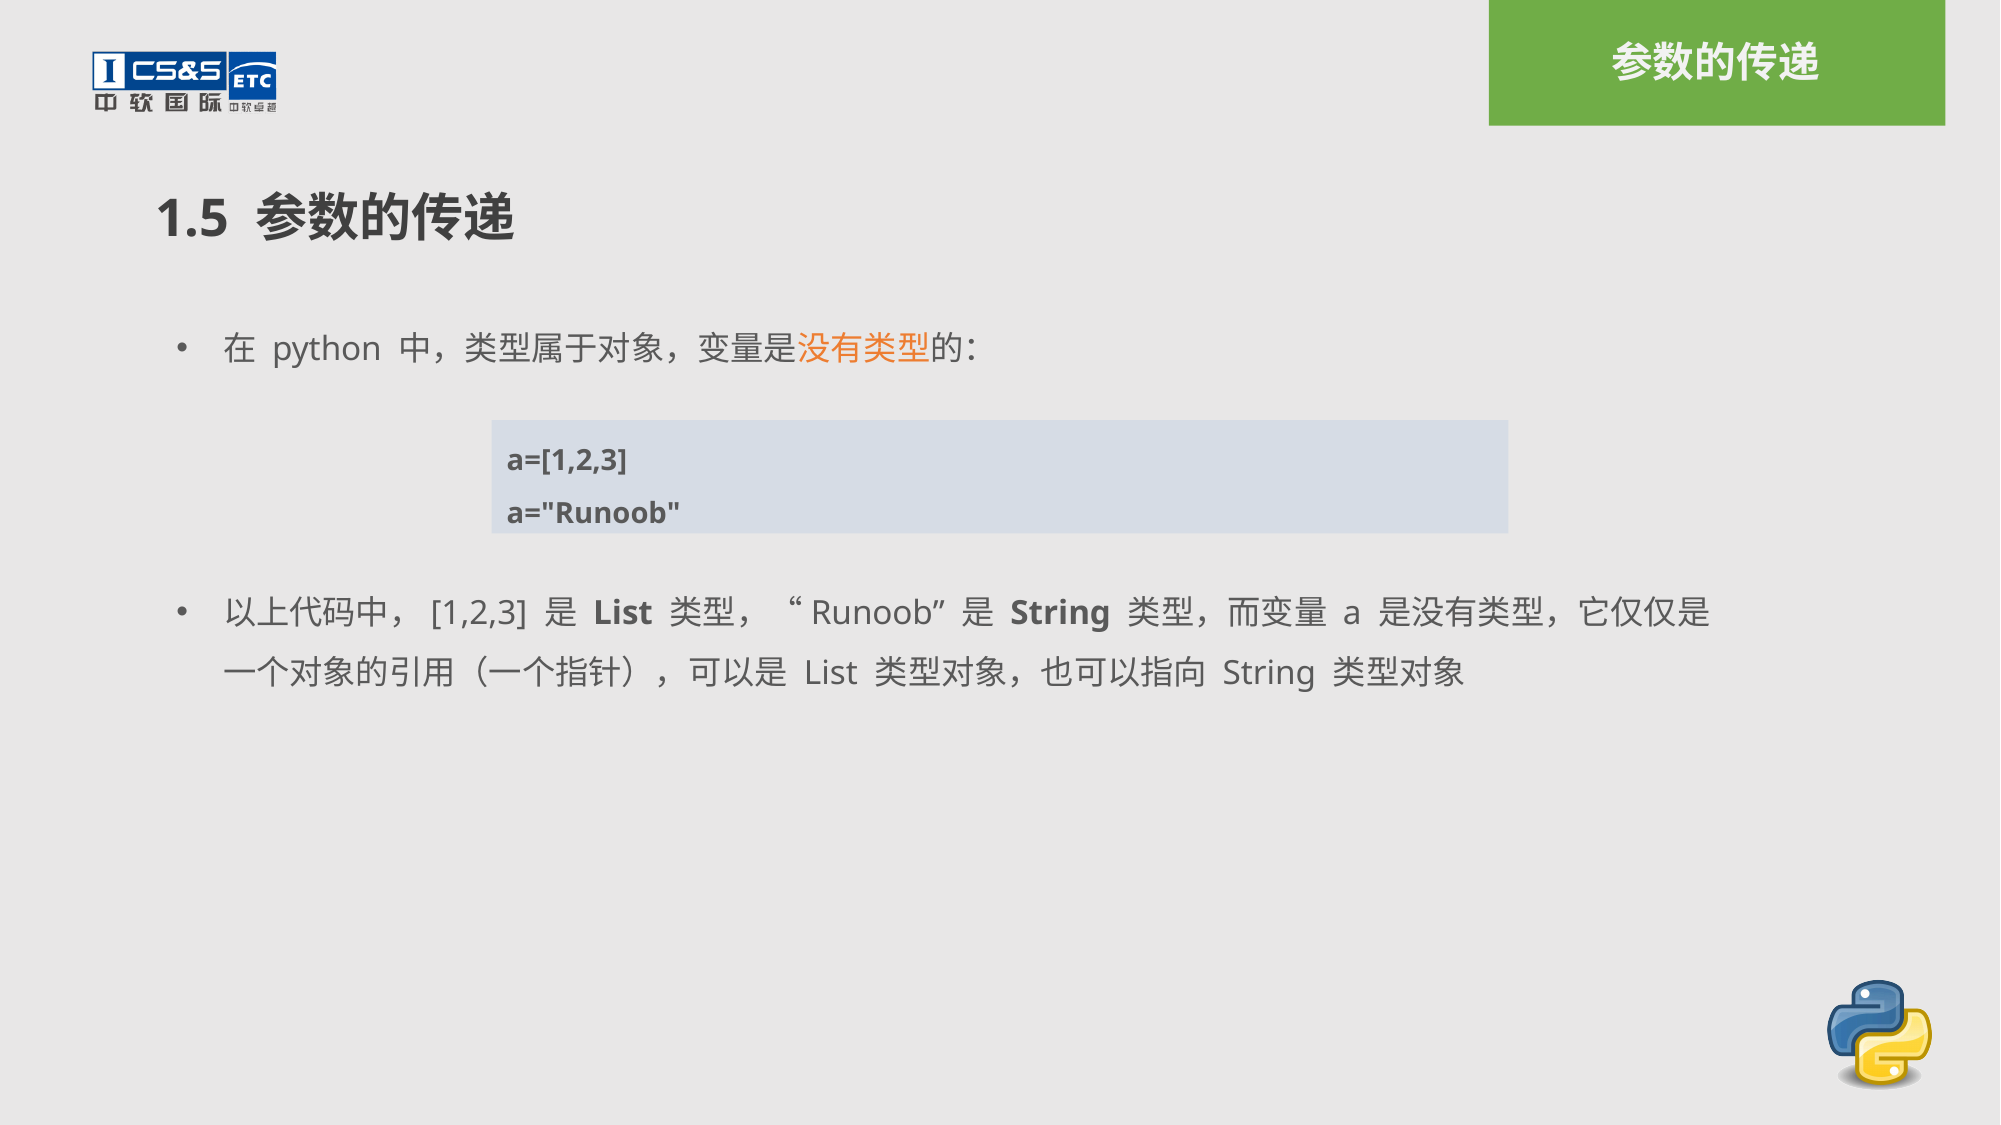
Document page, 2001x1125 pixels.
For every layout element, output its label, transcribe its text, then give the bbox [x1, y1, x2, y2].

picture [1820, 977, 1939, 1095]
text_box 参数的传递 [1490, 34, 1941, 98]
text_box 在 python 中，类型属于对象，变量是没有类型的： [161, 299, 1898, 375]
text_box 以上代码中，[1,2,3] 是 List 类型，“Runoob” 是 String 类型，而变量 a 是没有类型，它仅仅是一个对象的引用（一个指针），可以是 List 类型对象，也可以指向 String 类型对象 [161, 564, 1758, 699]
text_box a=[1,2,3] a="Runoob" [491, 419, 1509, 534]
picture [90, 49, 278, 114]
text_box 1.5 参数的传递 [140, 177, 967, 255]
